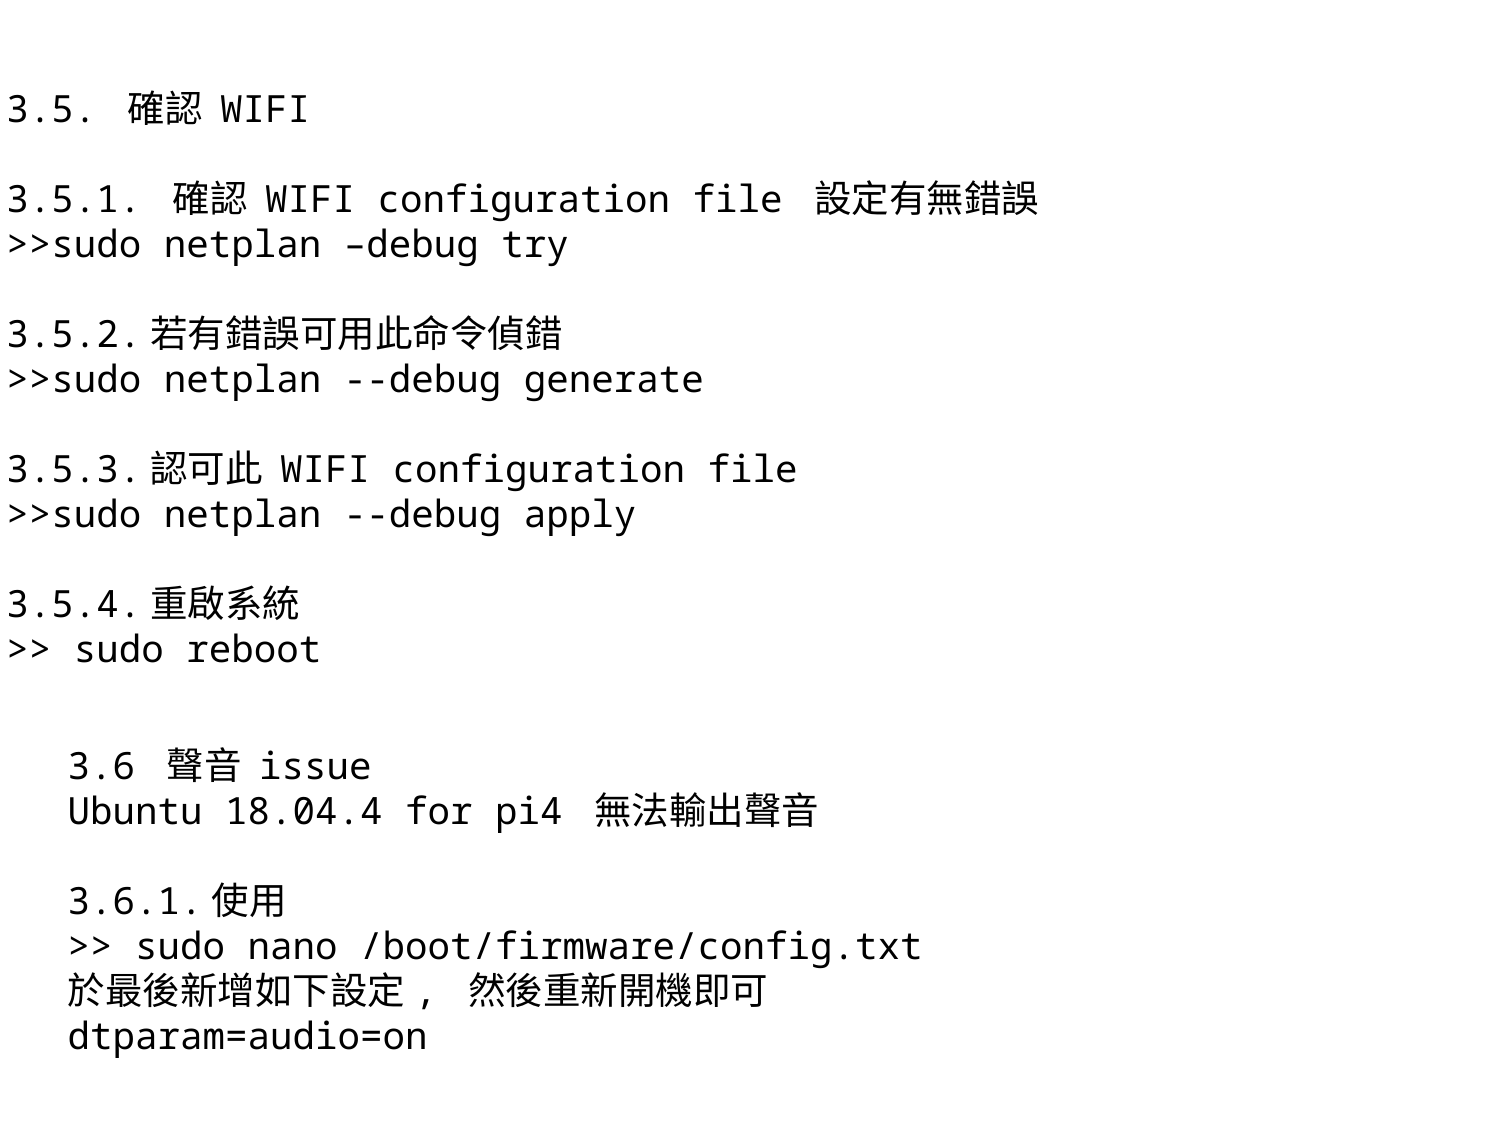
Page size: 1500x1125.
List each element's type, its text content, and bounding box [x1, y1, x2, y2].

text_box 3.6 聲音 issue Ubuntu 18.04.4 for pi4 無法輸出聲音 3.6.1.使用 >> sudo nano /boot/firmware/config.txt 於最後新增如下設定, 然後重新開機即可 dtparam=audio=on [53, 734, 1247, 1065]
text_box 3.5. 確認 WIFI 3.5.1. 確認 WIFI configuration file 設定有無錯誤 >>sudo netplan –debug try 3.5.2.若有錯誤可用此命令偵錯 >>sudo netplan --debug generate 3.5.3.認可此 WIFI configuration file >>sudo netplan --debug apply 3.5.4.重啟系統 >> sudo reboot [0, 78, 1054, 723]
